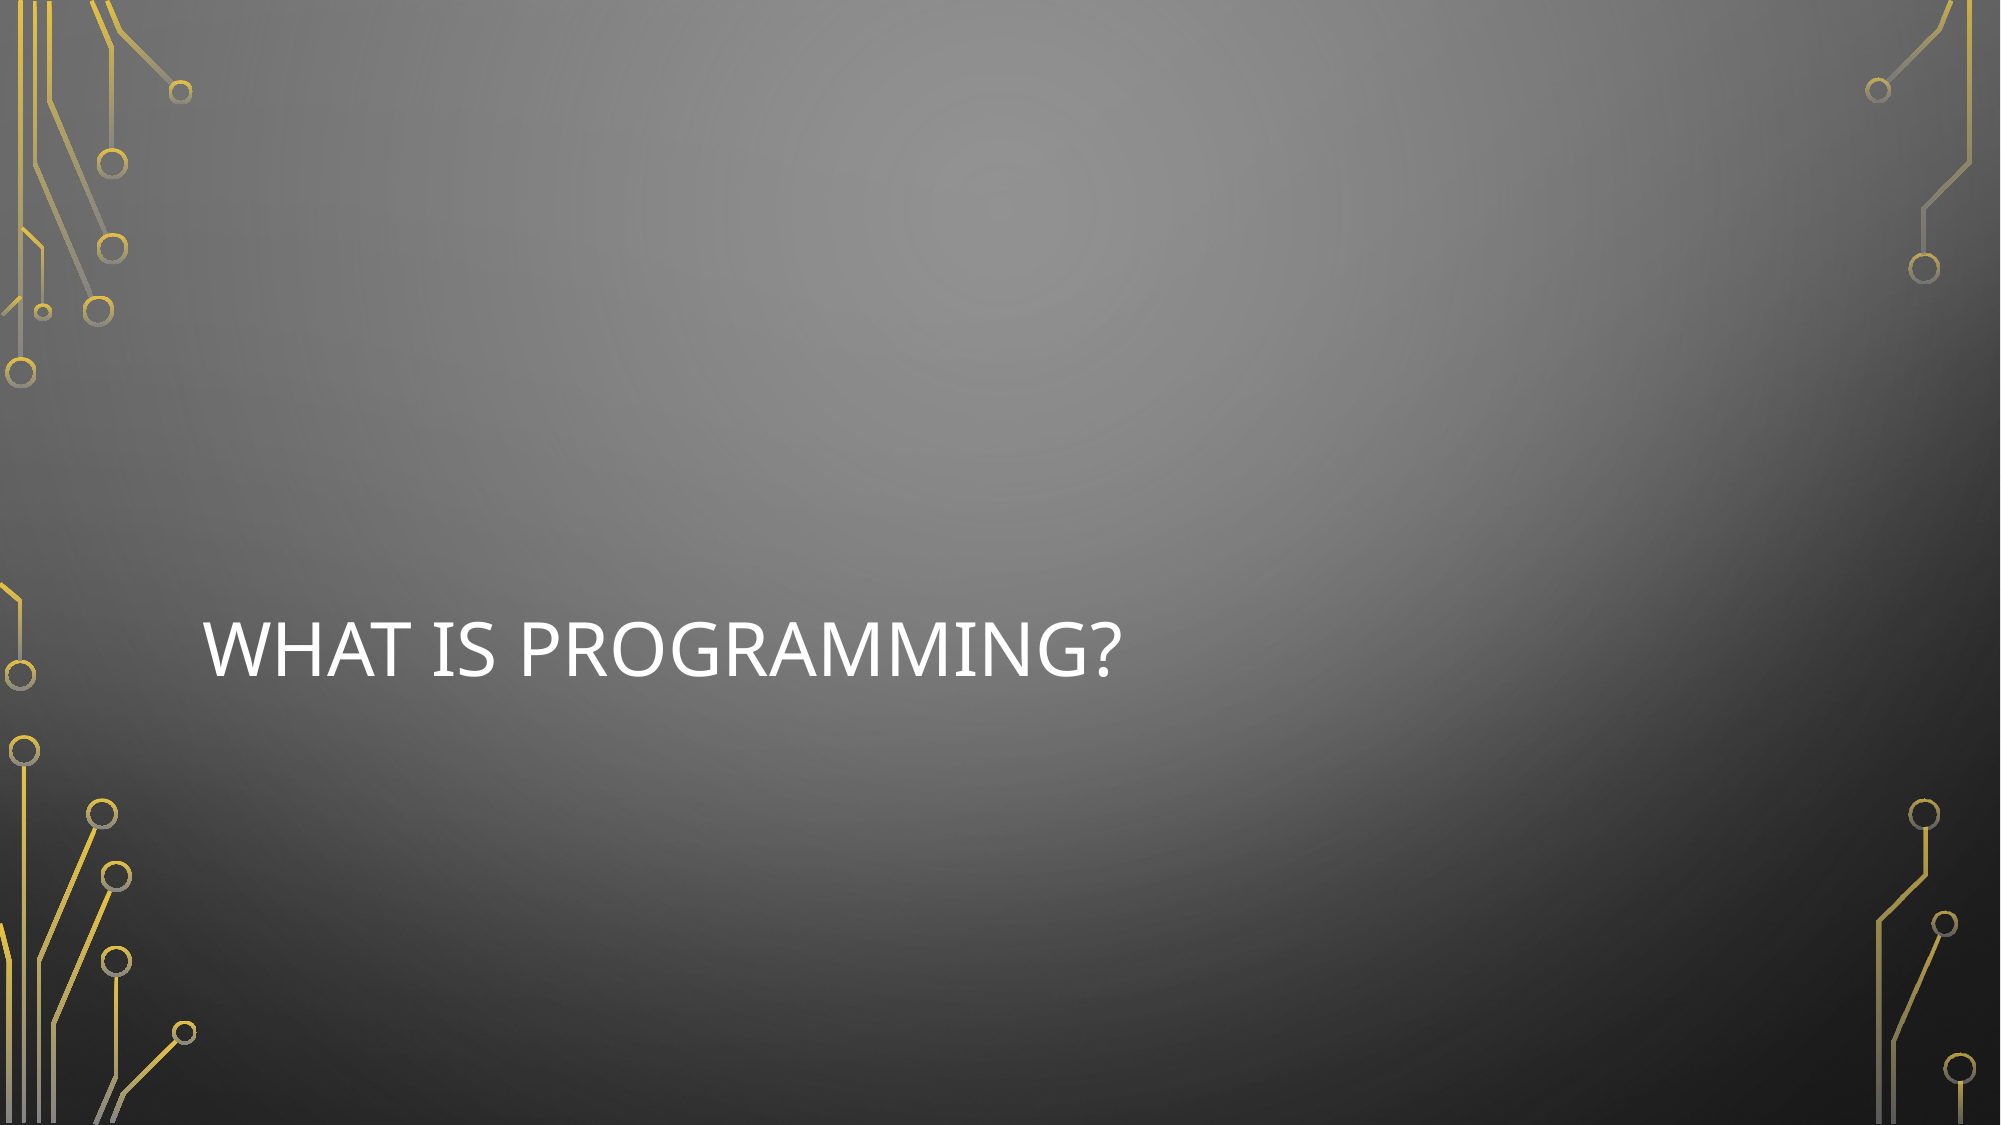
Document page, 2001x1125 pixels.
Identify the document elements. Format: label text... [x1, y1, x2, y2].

title What is programming? [187, 232, 1813, 701]
